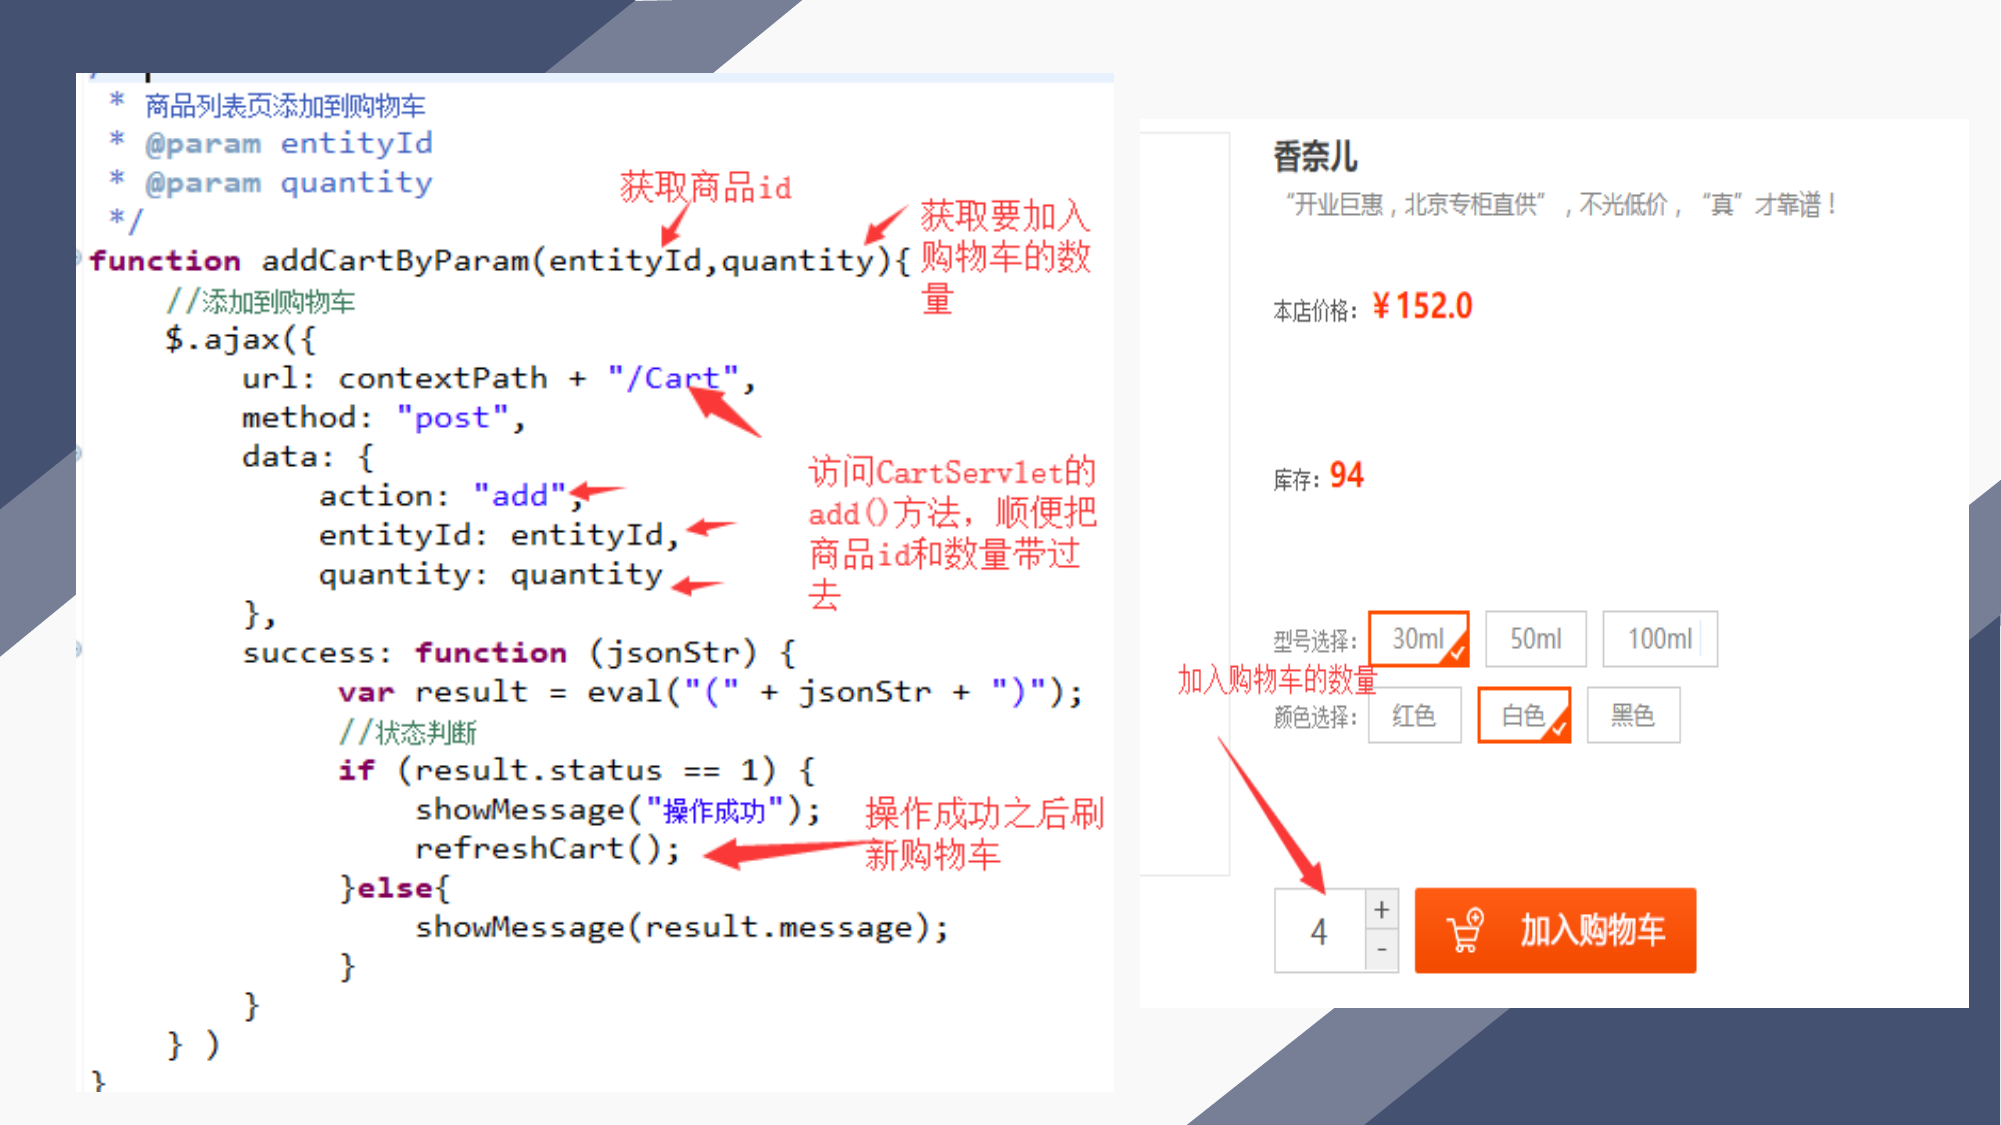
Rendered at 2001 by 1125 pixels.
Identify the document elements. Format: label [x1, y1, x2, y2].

picture [76, 73, 1114, 1092]
picture [1140, 119, 1969, 1008]
